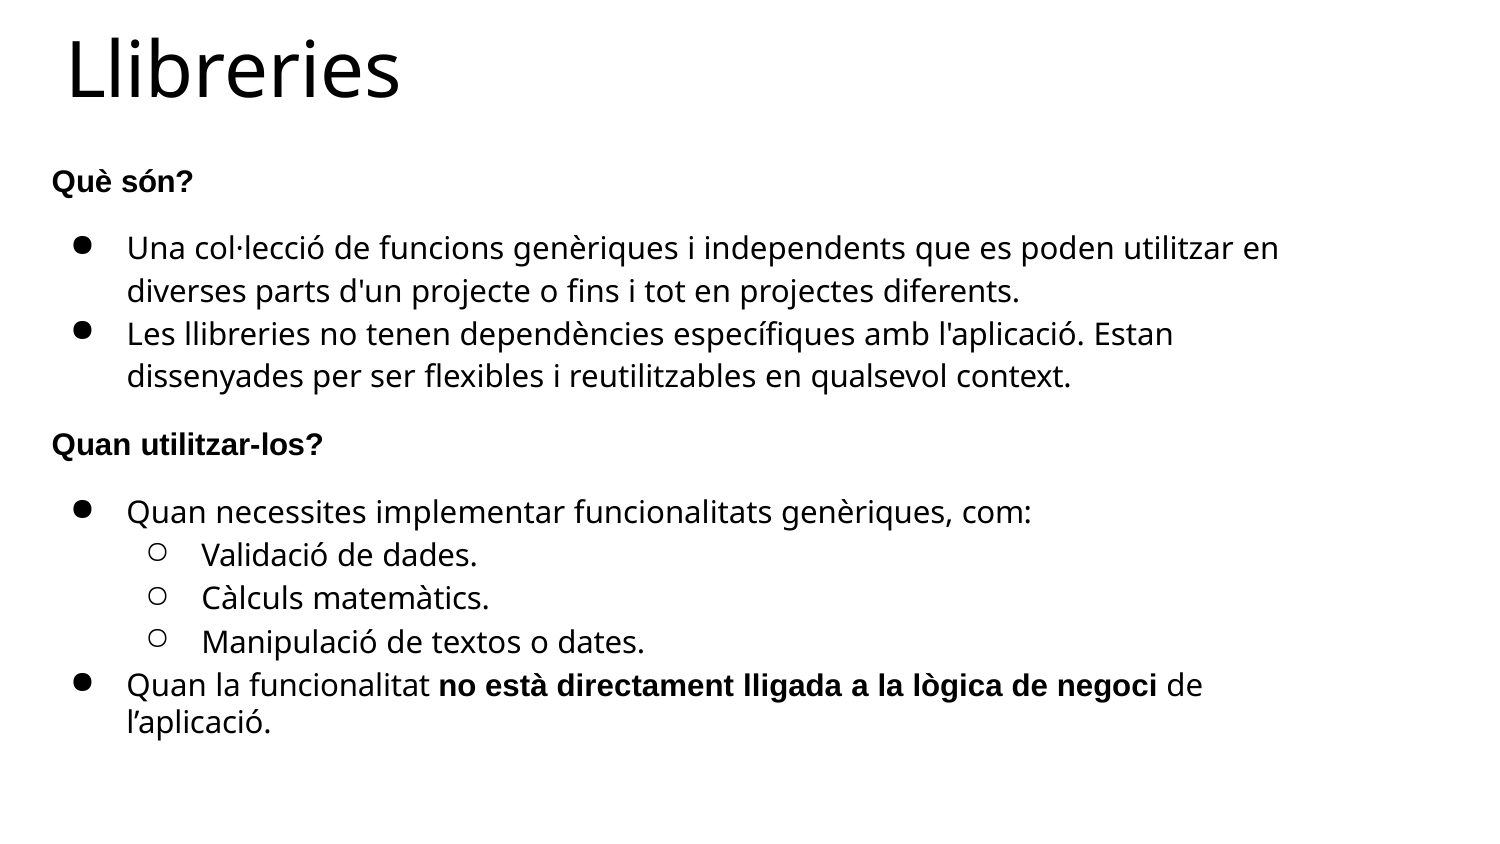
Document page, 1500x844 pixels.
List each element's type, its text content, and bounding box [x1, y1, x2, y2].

title Llibreries [63, 16, 1315, 158]
text_box Què són? Una col·lecció de funcions genèriques i independents que es poden utilitzar en diverses parts d'un projecte o fins i tot en projectes diferents. Les llibreries no tenen dependències específiques amb l'aplicació. Estan dissenyades per ser flexibles i reutilitzables en qualsevol context. Quan utilitzar-los? Quan necessites implementar funcionalitats genèriques, com: Validació de dades. Càlculs matemàtics. Manipulació de textos o dates. Quan la funcionalitat no està directament lligada a la lògica de negoci de l’aplicació. [49, 158, 1343, 740]
